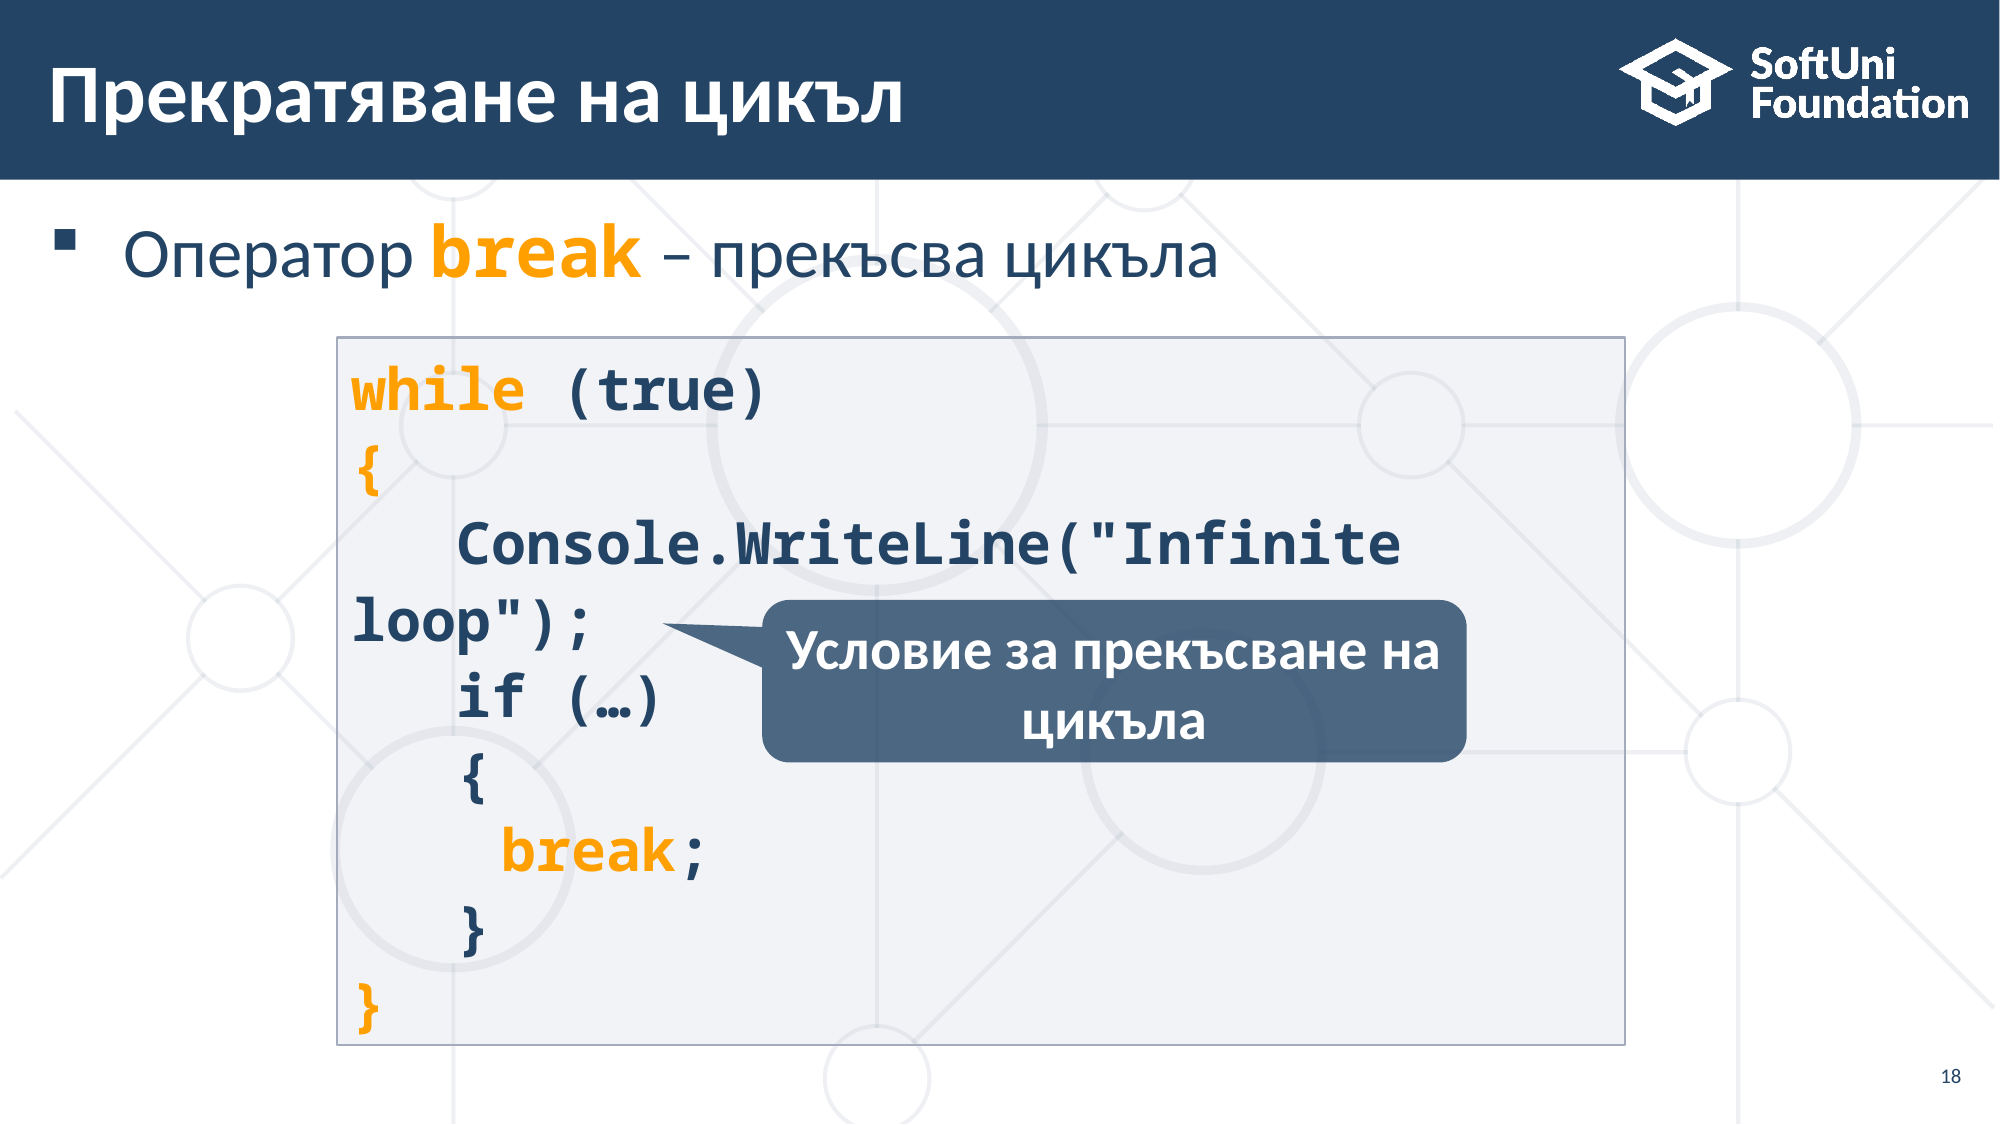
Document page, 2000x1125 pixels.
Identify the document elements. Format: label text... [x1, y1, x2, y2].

text_box while (true) { Console.WriteLine("Infinite loop"); if (…) { break; } } [337, 337, 1625, 1045]
picture [1618, 38, 1968, 126]
title Прекратяване на цикъл [31, 16, 1591, 162]
slide_number 18 [1896, 1049, 1968, 1101]
text_box Условие за прекъсване на цикъла [660, 597, 1469, 765]
list Оператор break – прекъсва цикъла [31, 196, 1970, 1050]
